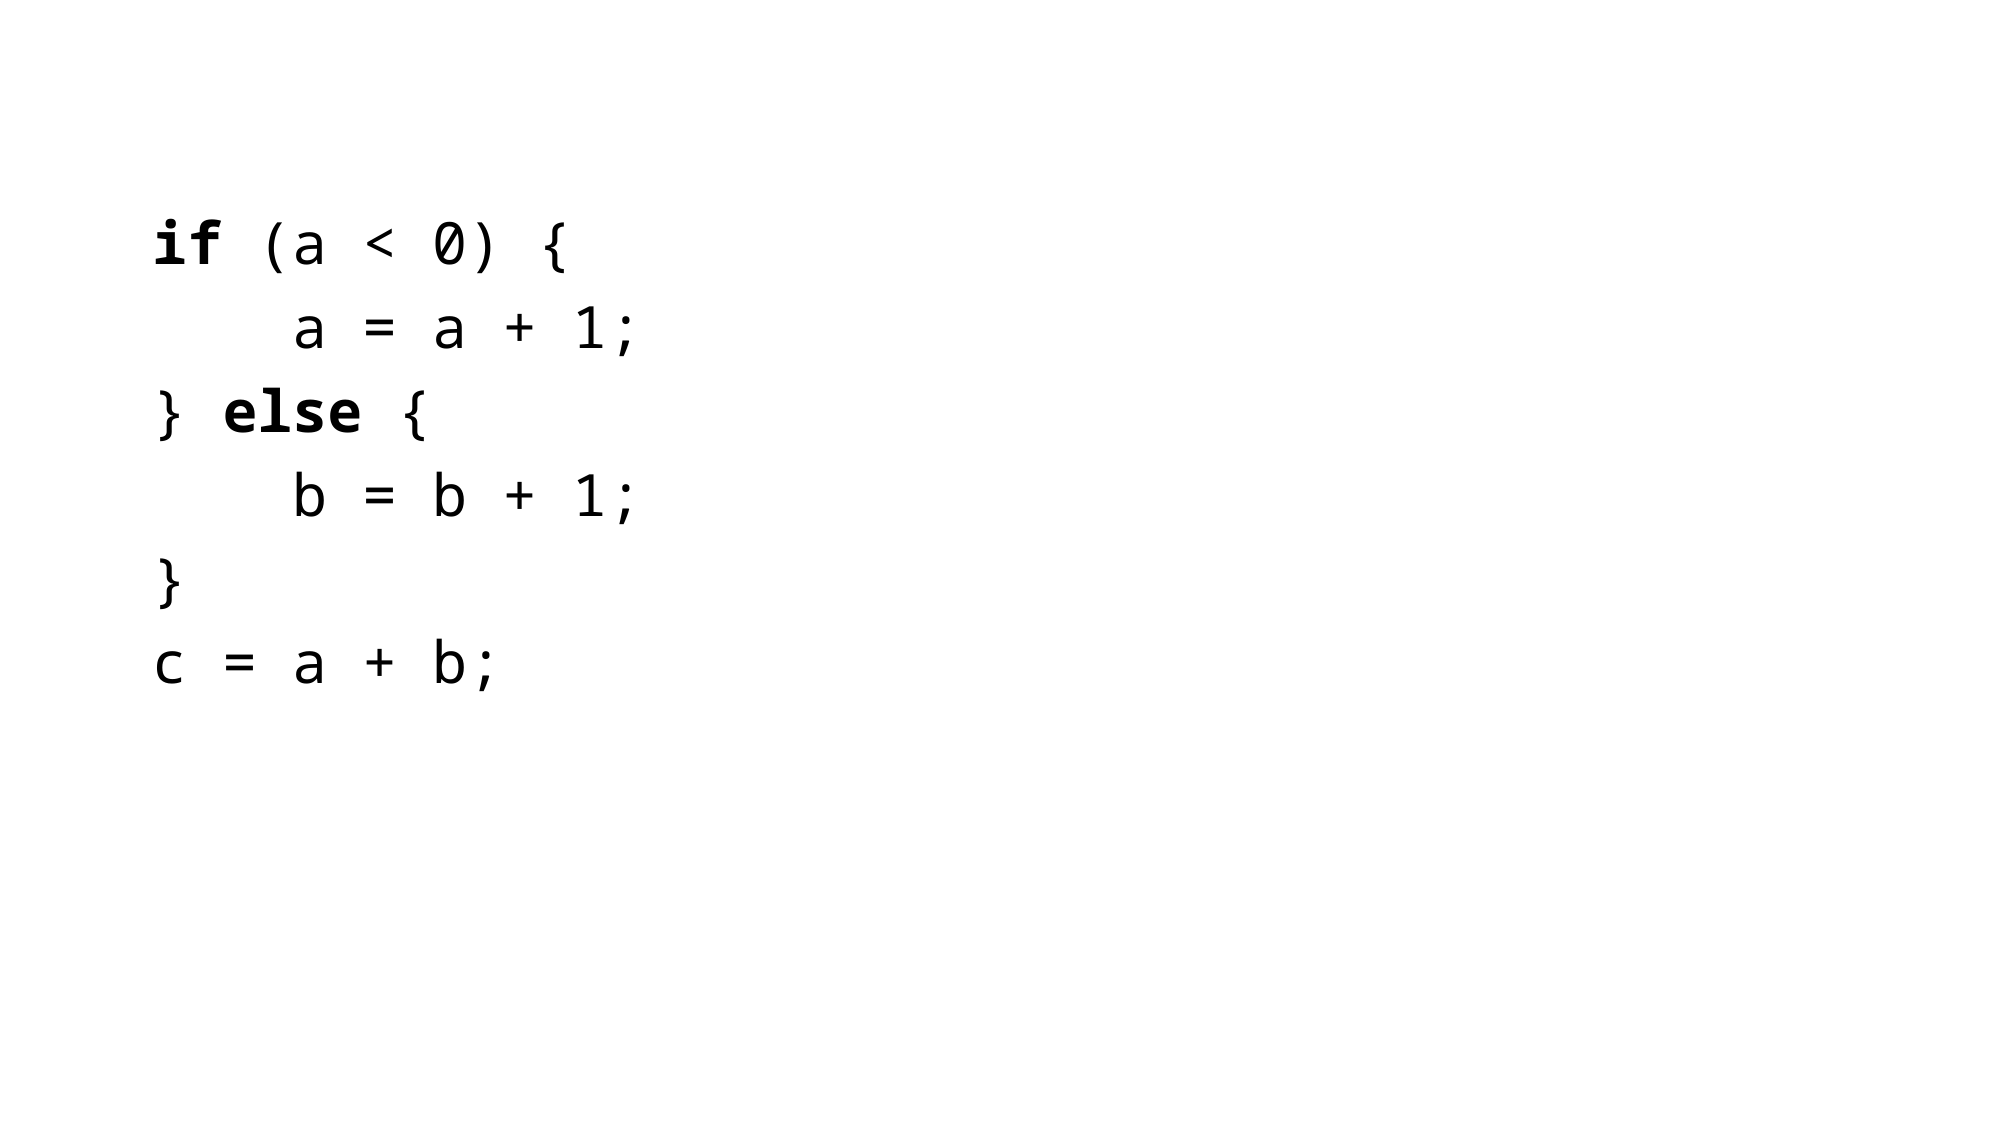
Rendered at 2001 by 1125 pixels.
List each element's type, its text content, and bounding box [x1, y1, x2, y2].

list if (a < 0) { a = a + 1; } else { b = b + 1; } c = a + b; [137, 207, 1863, 1014]
